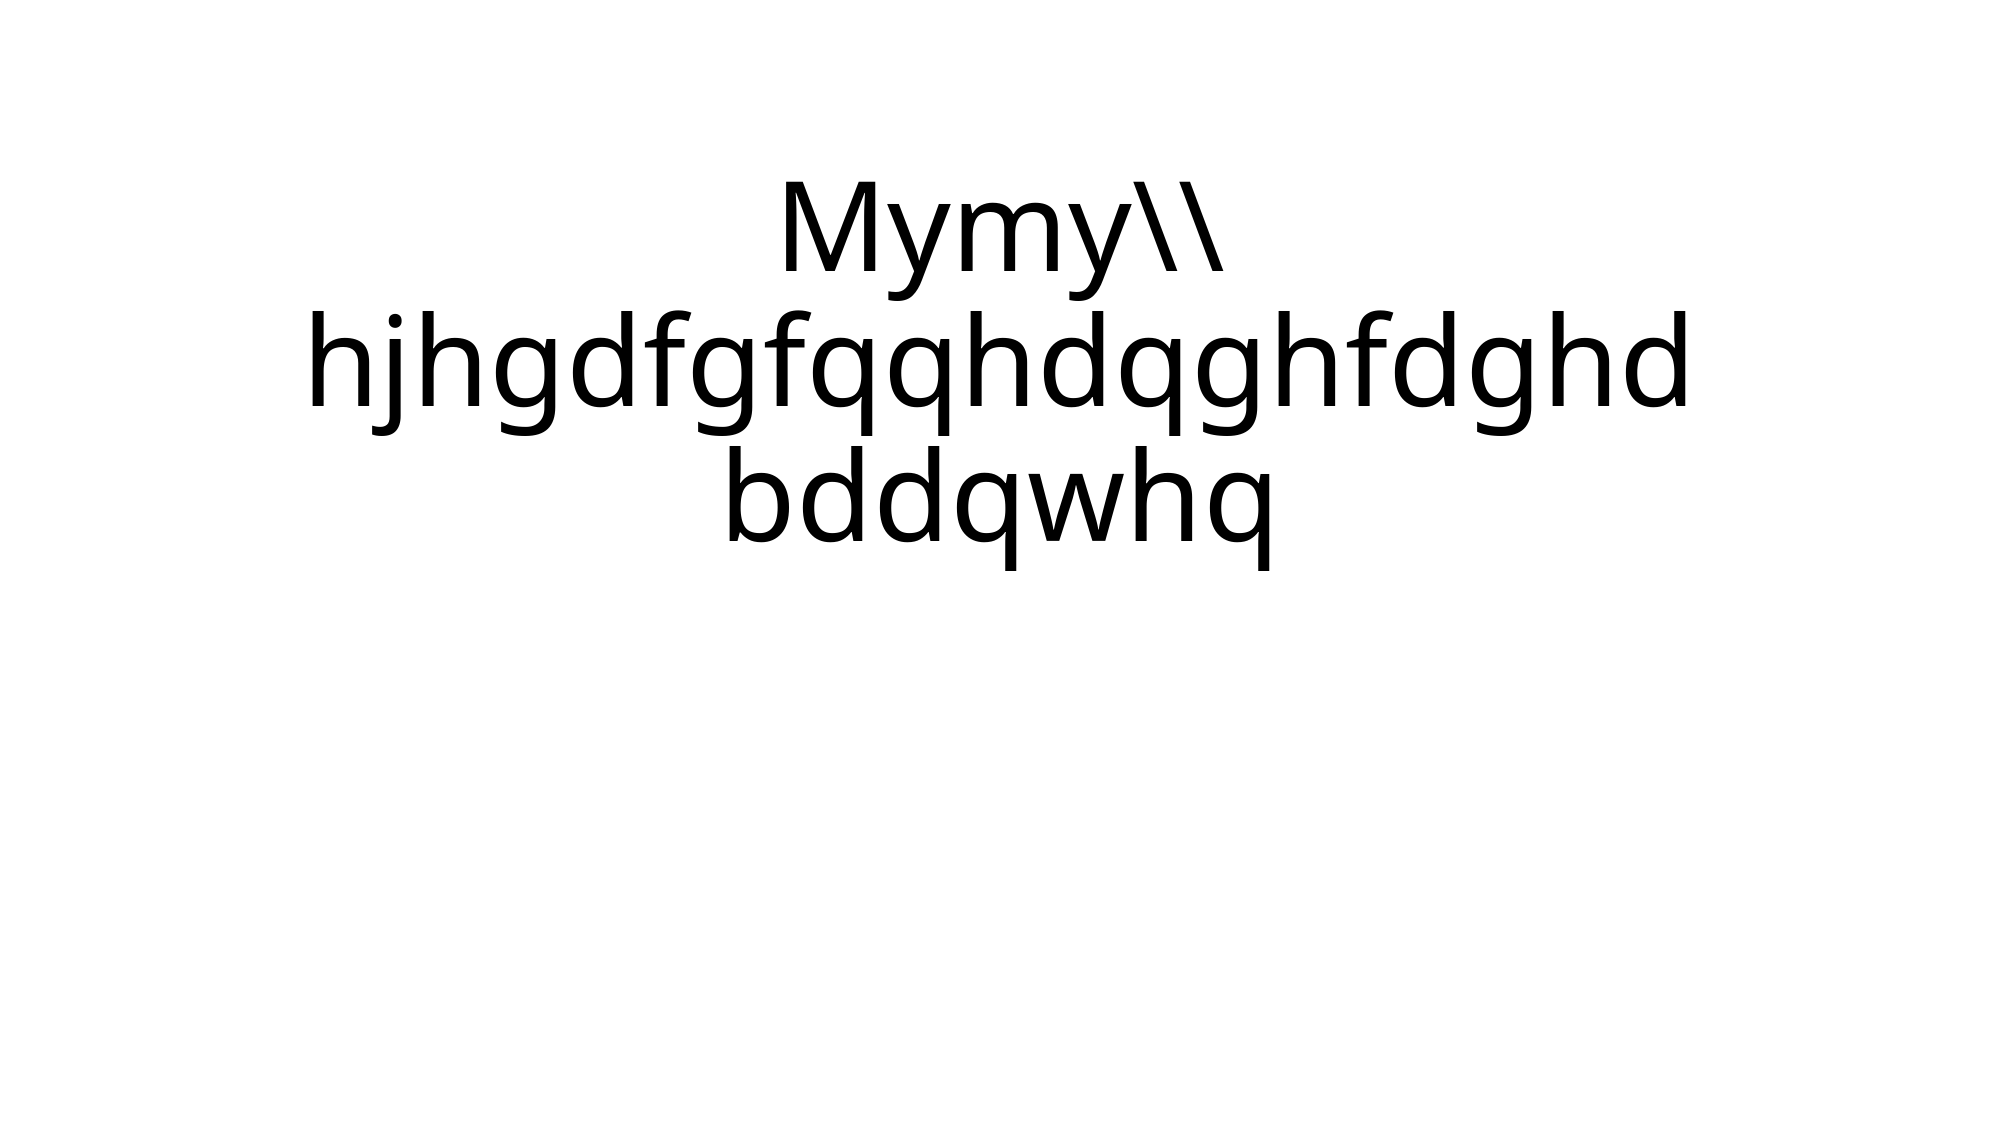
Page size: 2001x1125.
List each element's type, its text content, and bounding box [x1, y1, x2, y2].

title Mymy\\hjhgdfgfqqhdqghfdghdbddqwhq [249, 184, 1750, 576]
